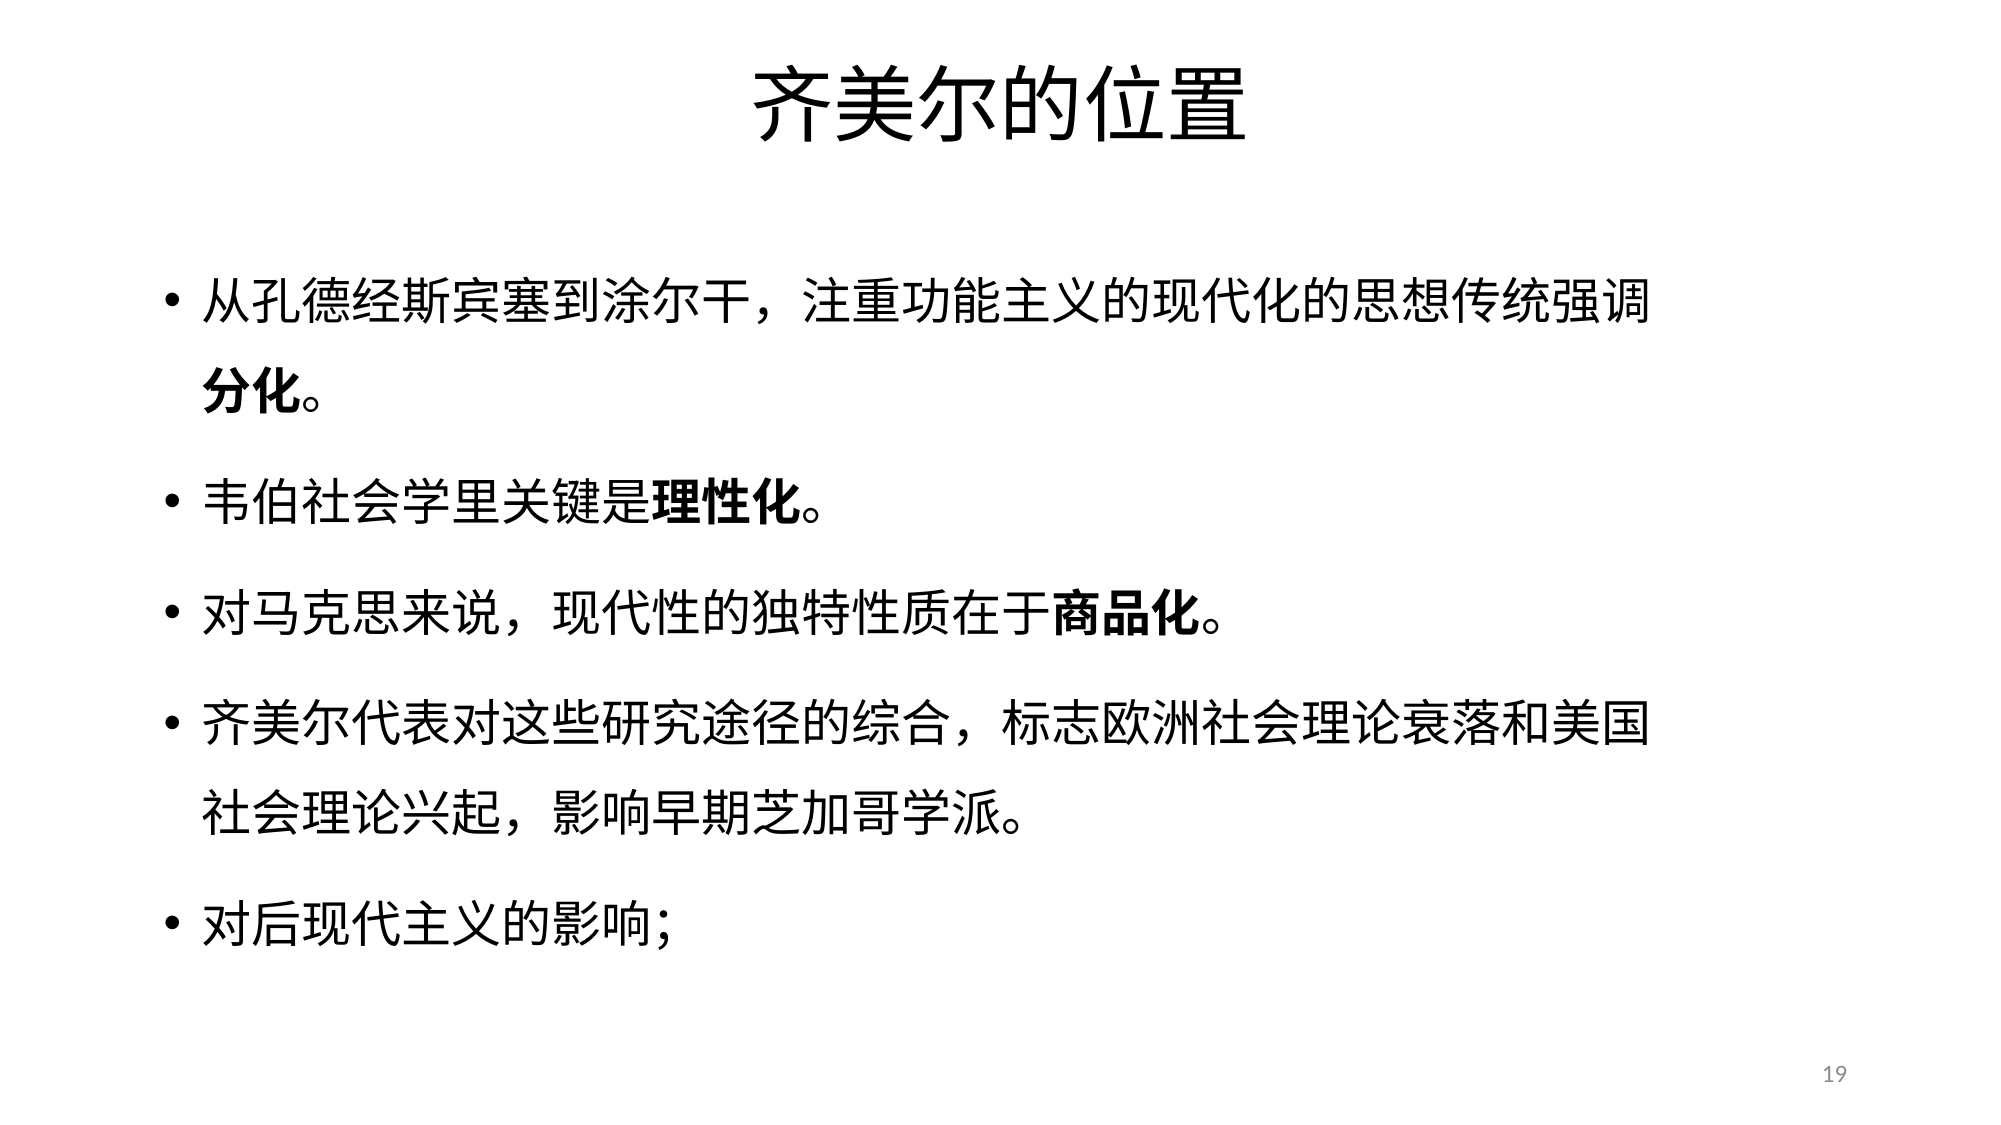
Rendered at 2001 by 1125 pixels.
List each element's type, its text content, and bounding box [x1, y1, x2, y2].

title 齐美尔的位置 [324, 45, 1675, 173]
slide_number 19 [1412, 1042, 1863, 1103]
list 从孔德经斯宾塞到涂尔干，注重功能主义的现代化的思想传统强调分化。 韦伯社会学里关键是理性化。 对马克思来说，现代性的独特性质在于商品化。 齐美尔代表对这些研究途径的综合，标志欧洲社会理论衰落和美国社会理论兴起，影响早期芝加哥学派。 对后现代主义的影响； [148, 231, 1675, 1005]
